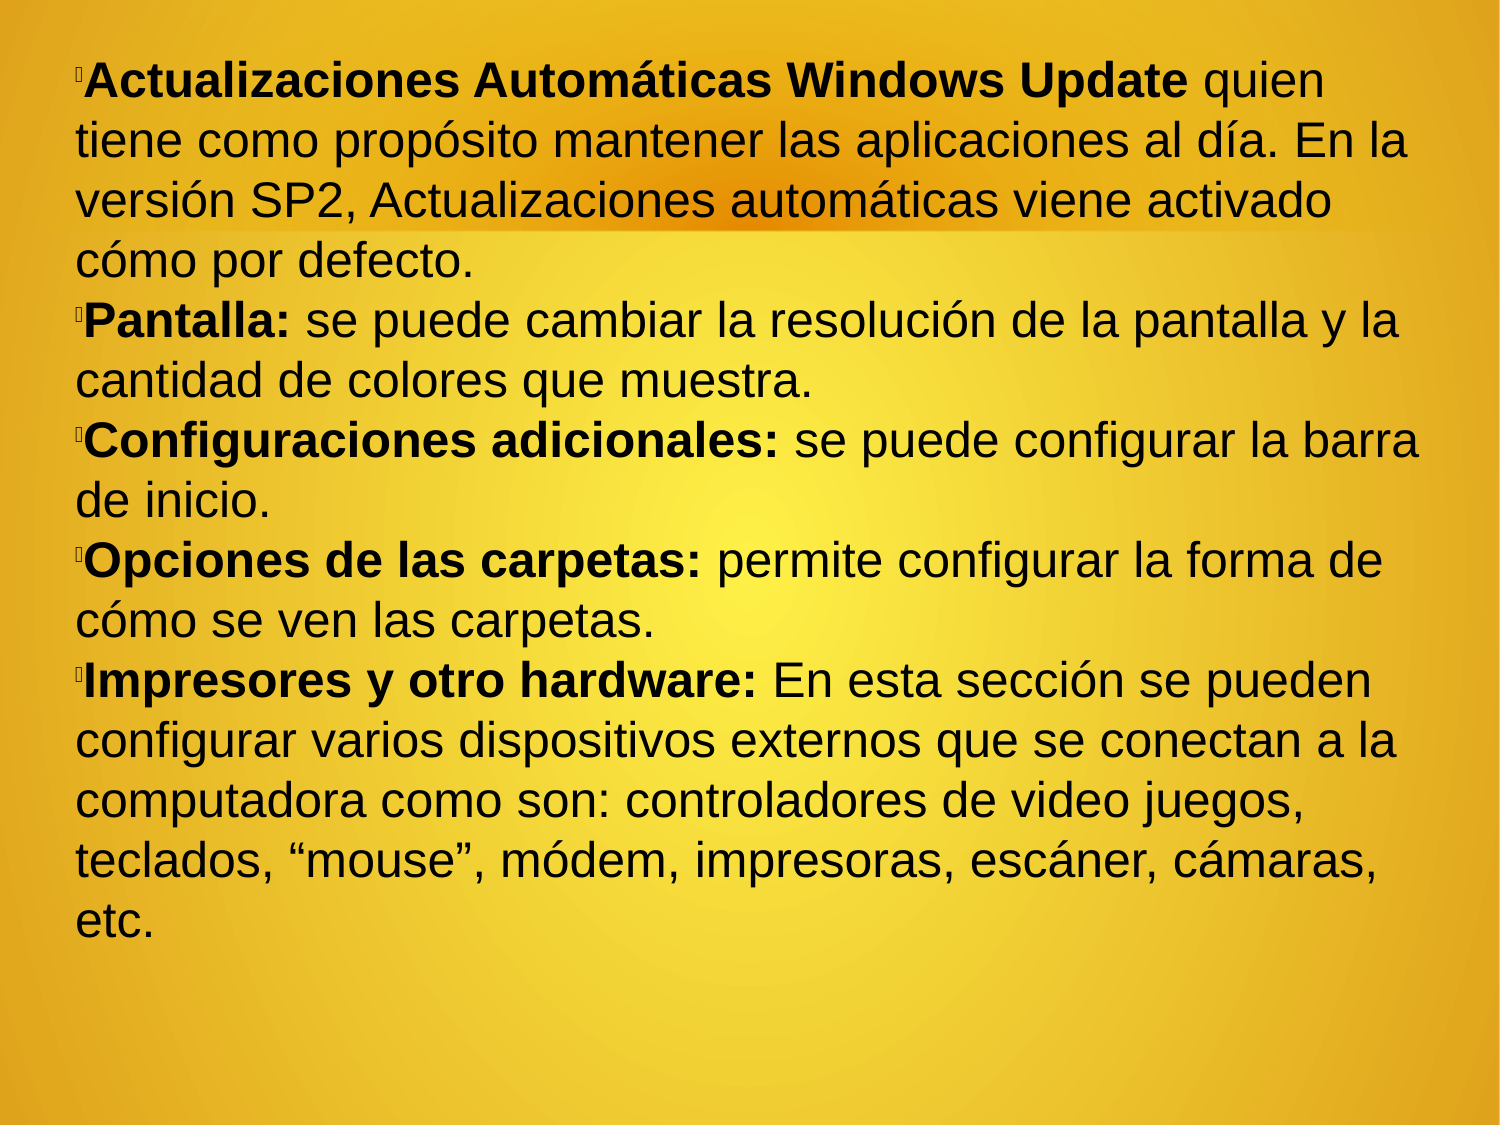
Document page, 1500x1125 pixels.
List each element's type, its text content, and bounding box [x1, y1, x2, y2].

text_box Actualizaciones Automáticas Windows Update quien tiene como propósito mantener las aplicaciones al día. En la versión SP2, Actualizaciones automáticas viene activado cómo por defecto. Pantalla: se puede cambiar la resolución de la pantalla y la cantidad de colores que muestra. Configuraciones adicionales: se puede configurar la barra de inicio. Opciones de las carpetas: permite configurar la forma de cómo se ven las carpetas. Impresores y otro hardware: En esta sección se pueden configurar varios dispositivos externos que se conectan a la computadora como son: controladores de video juegos, teclados, “mouse”, módem, impresoras, escáner, cámaras, etc. [74, 47, 1425, 1087]
picture [0, 0, 1500, 1125]
